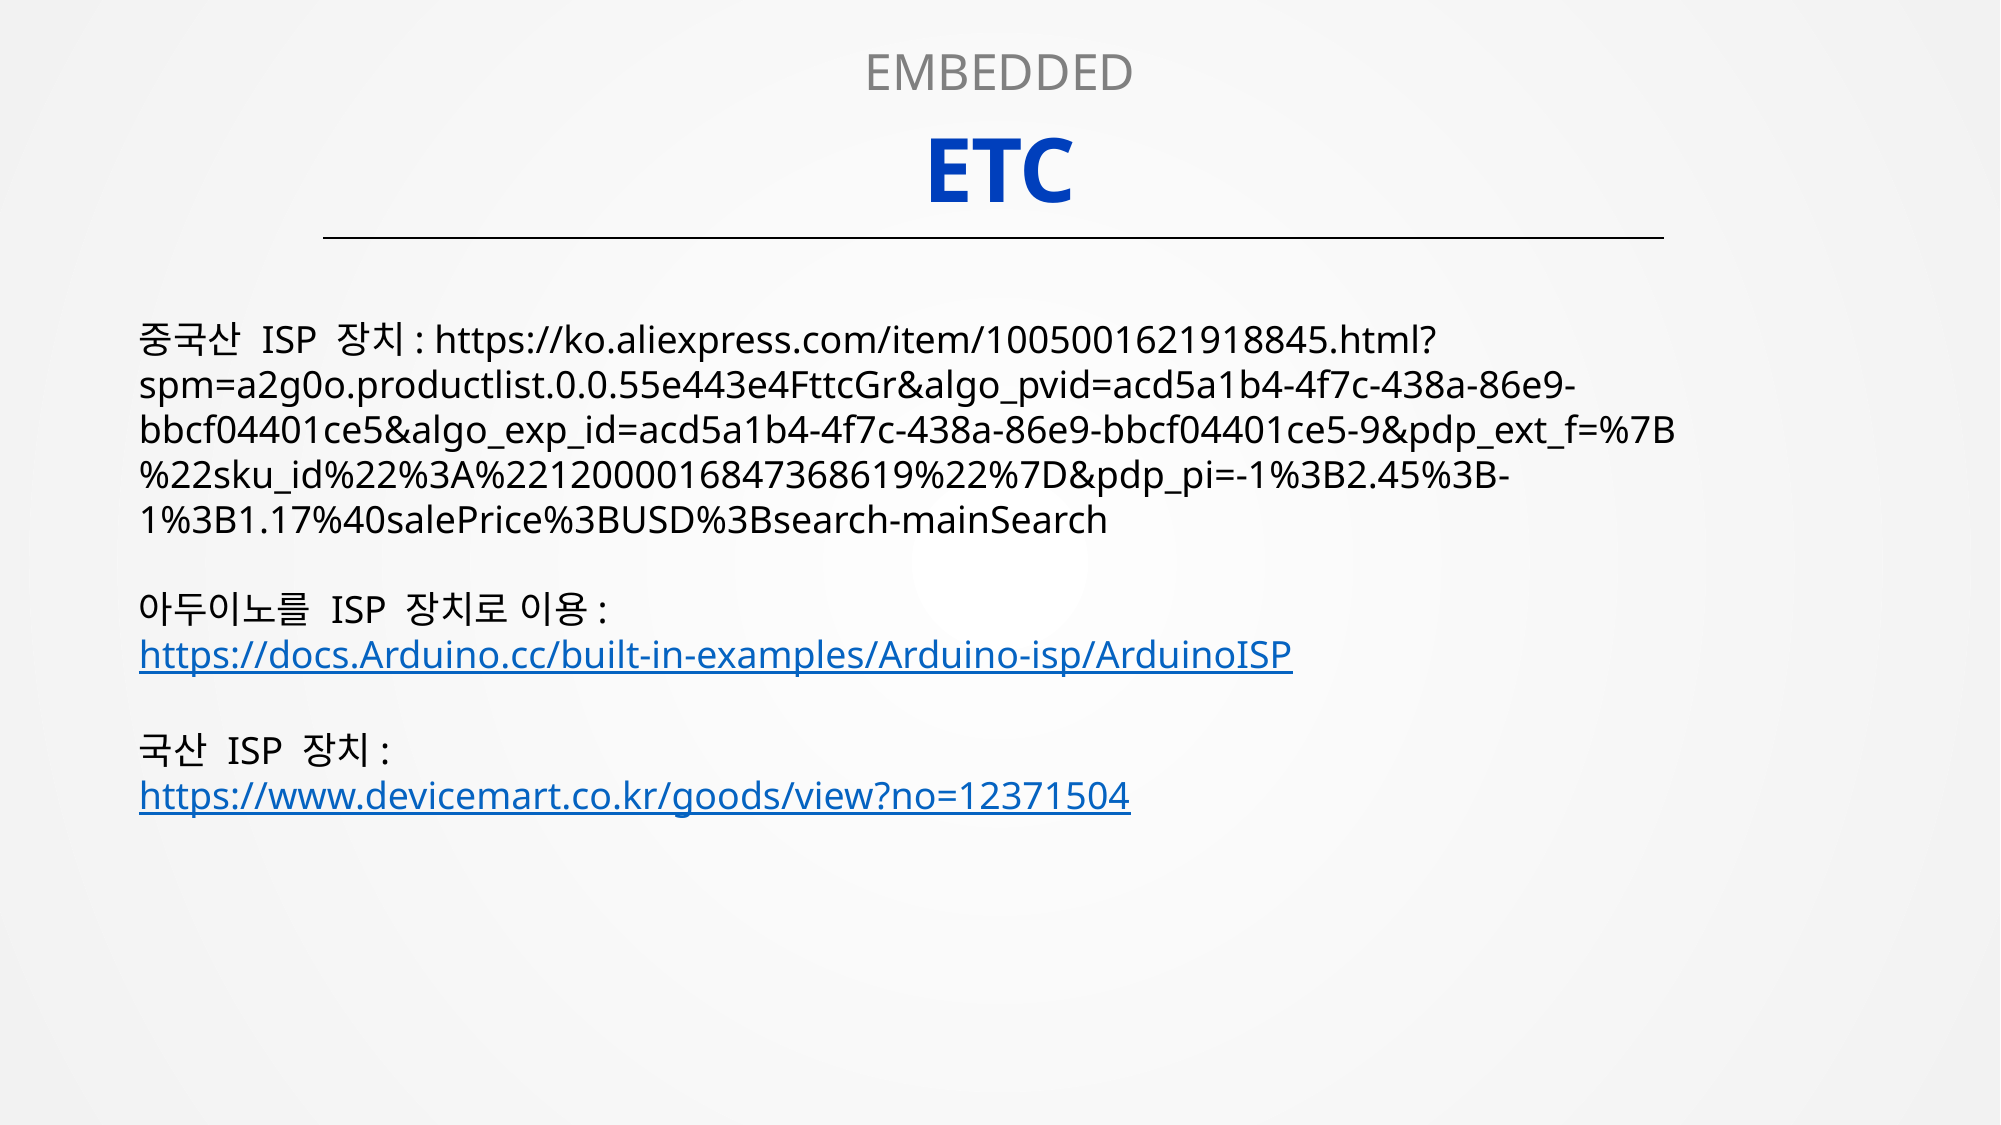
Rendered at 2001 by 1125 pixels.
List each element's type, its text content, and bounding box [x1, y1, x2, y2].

text_box ETC [0, 108, 2000, 229]
text_box 중국산 ISP 장치: https://ko.aliexpress.com/item/1005001621918845.html?spm=a2g0o.productlist.0.0.55e443e4FttcGr&algo_pvid=acd5a1b4-4f7c-438a-86e9-bbcf04401ce5&algo_exp_id=acd5a1b4-4f7c-438a-86e9-bbcf04401ce5-9&pdp_ext_f=%7B%22sku_id%22%3A%2212000016847368619%22%7D&pdp_pi=-1%3B2.45%3B-1%3B1.17%40salePrice%3BUSD%3Bsearch-mainSearch 아두이노를 ISP 장치로 이용: https://docs.Arduino.cc/built-in-examples/Arduino-isp/ArduinoISP 국산 ISP 장치: https://www.devicemart.co.kr/goods/view?no=12371504 [124, 308, 1803, 831]
text_box EMBEDDED [0, 32, 2000, 108]
